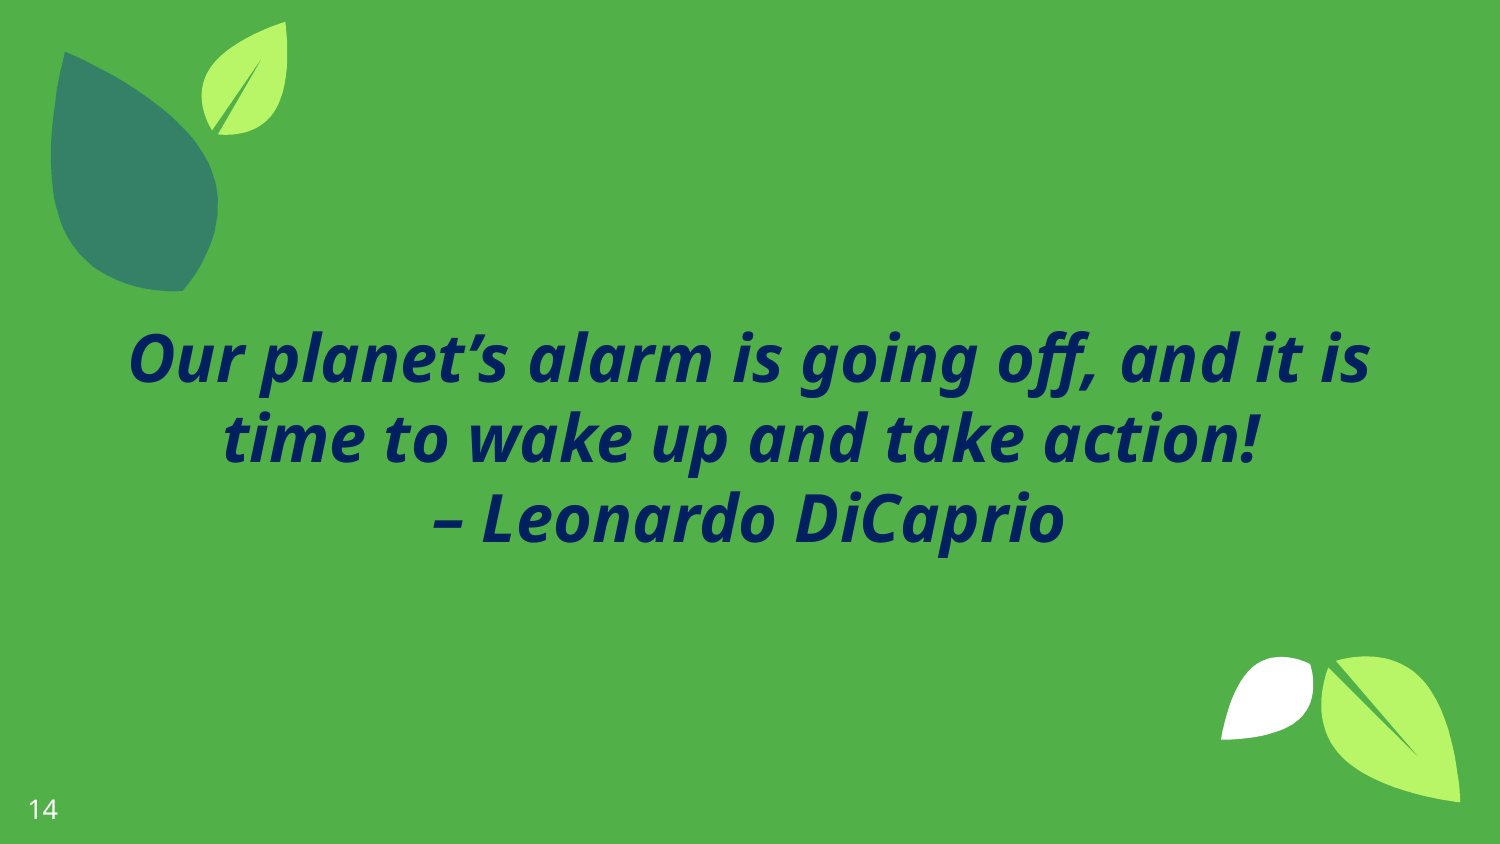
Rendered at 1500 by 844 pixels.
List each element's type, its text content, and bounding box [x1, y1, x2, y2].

text_box Our planet’s alarm is going off, and it is time to wake up and take action! – Leonardo DiCaprio [112, 460, 1388, 651]
text_box 14 [12, 779, 103, 844]
